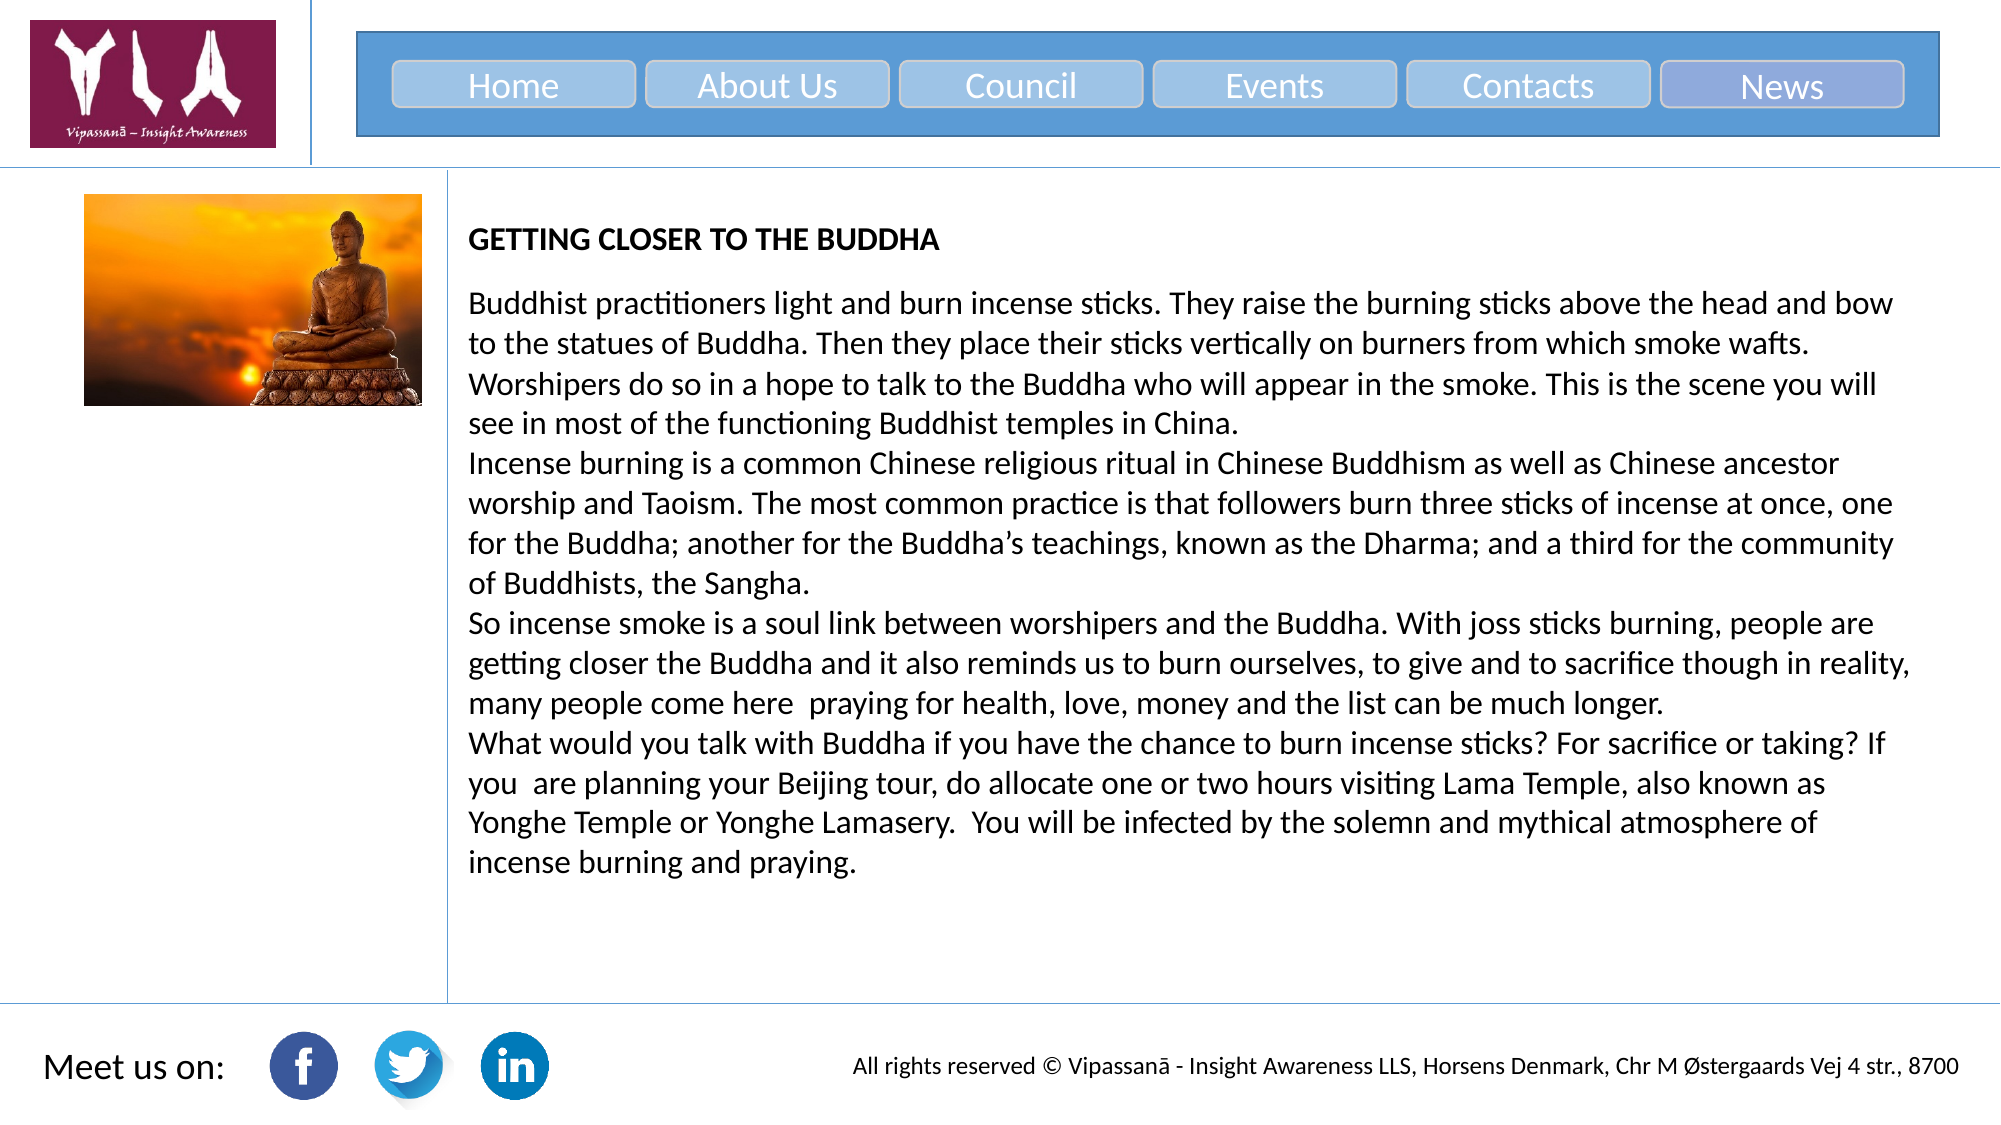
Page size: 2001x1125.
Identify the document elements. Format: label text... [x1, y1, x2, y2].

text_box Council [898, 59, 1144, 109]
text_box Contacts [1406, 59, 1652, 109]
picture [30, 20, 276, 148]
text_box Getting Closer to the Buddha Buddhist practitioners light and burn incense sticks. They raise the burning sticks above the head and bow to the statues of Buddha. Then they place their sticks vertically on burners from which smoke wafts. Worshipers do so in a hope to talk to the Buddha who will appear in the smoke. This is the scene you will see in most of the functioning Buddhist temples in China. Incense burning is a common Chinese religious ritual in Chinese Buddhism as well as Chinese ancestor worship and Taoism. The most common practice is that followers burn three sticks of incense at once, one for the Buddha; another for the Buddha’s teachings, known as the Dharma; and a third for the community of Buddhists, the Sangha. So incense smoke is a soul link between worshipers and the Buddha. With joss sticks burning, people are getting closer the Buddha and it also reminds us to burn ourselves, to give and to sacrifice though in reality, many people come here praying for health, love, money and the list can be much longer. What would you talk with Buddha if you have the chance to burn incense sticks? For sacrifice or taking? If you are planning your Beijing tour, do allocate one or two hours visiting Lama Temple, also known as Yonghe Temple or Yonghe Lamasery. You will be infected by the solemn and mythical atmosphere of incense burning and praying. [453, 209, 1939, 888]
text_box All rights reserved © Vipassanā - Insight Awareness LLS, Horsens Denmark, Chr M Østergaards Vej 4 str., 8700 [838, 1042, 1981, 1087]
text_box News [1659, 59, 1905, 109]
picture [265, 1027, 341, 1103]
text_box Events [1152, 59, 1398, 109]
picture [476, 1027, 552, 1103]
text_box [356, 31, 1940, 137]
text_box Meet us on: [28, 1034, 243, 1095]
text_box Home [391, 59, 637, 109]
text_box About Us [645, 59, 890, 109]
picture [363, 1019, 454, 1110]
picture [84, 194, 422, 406]
